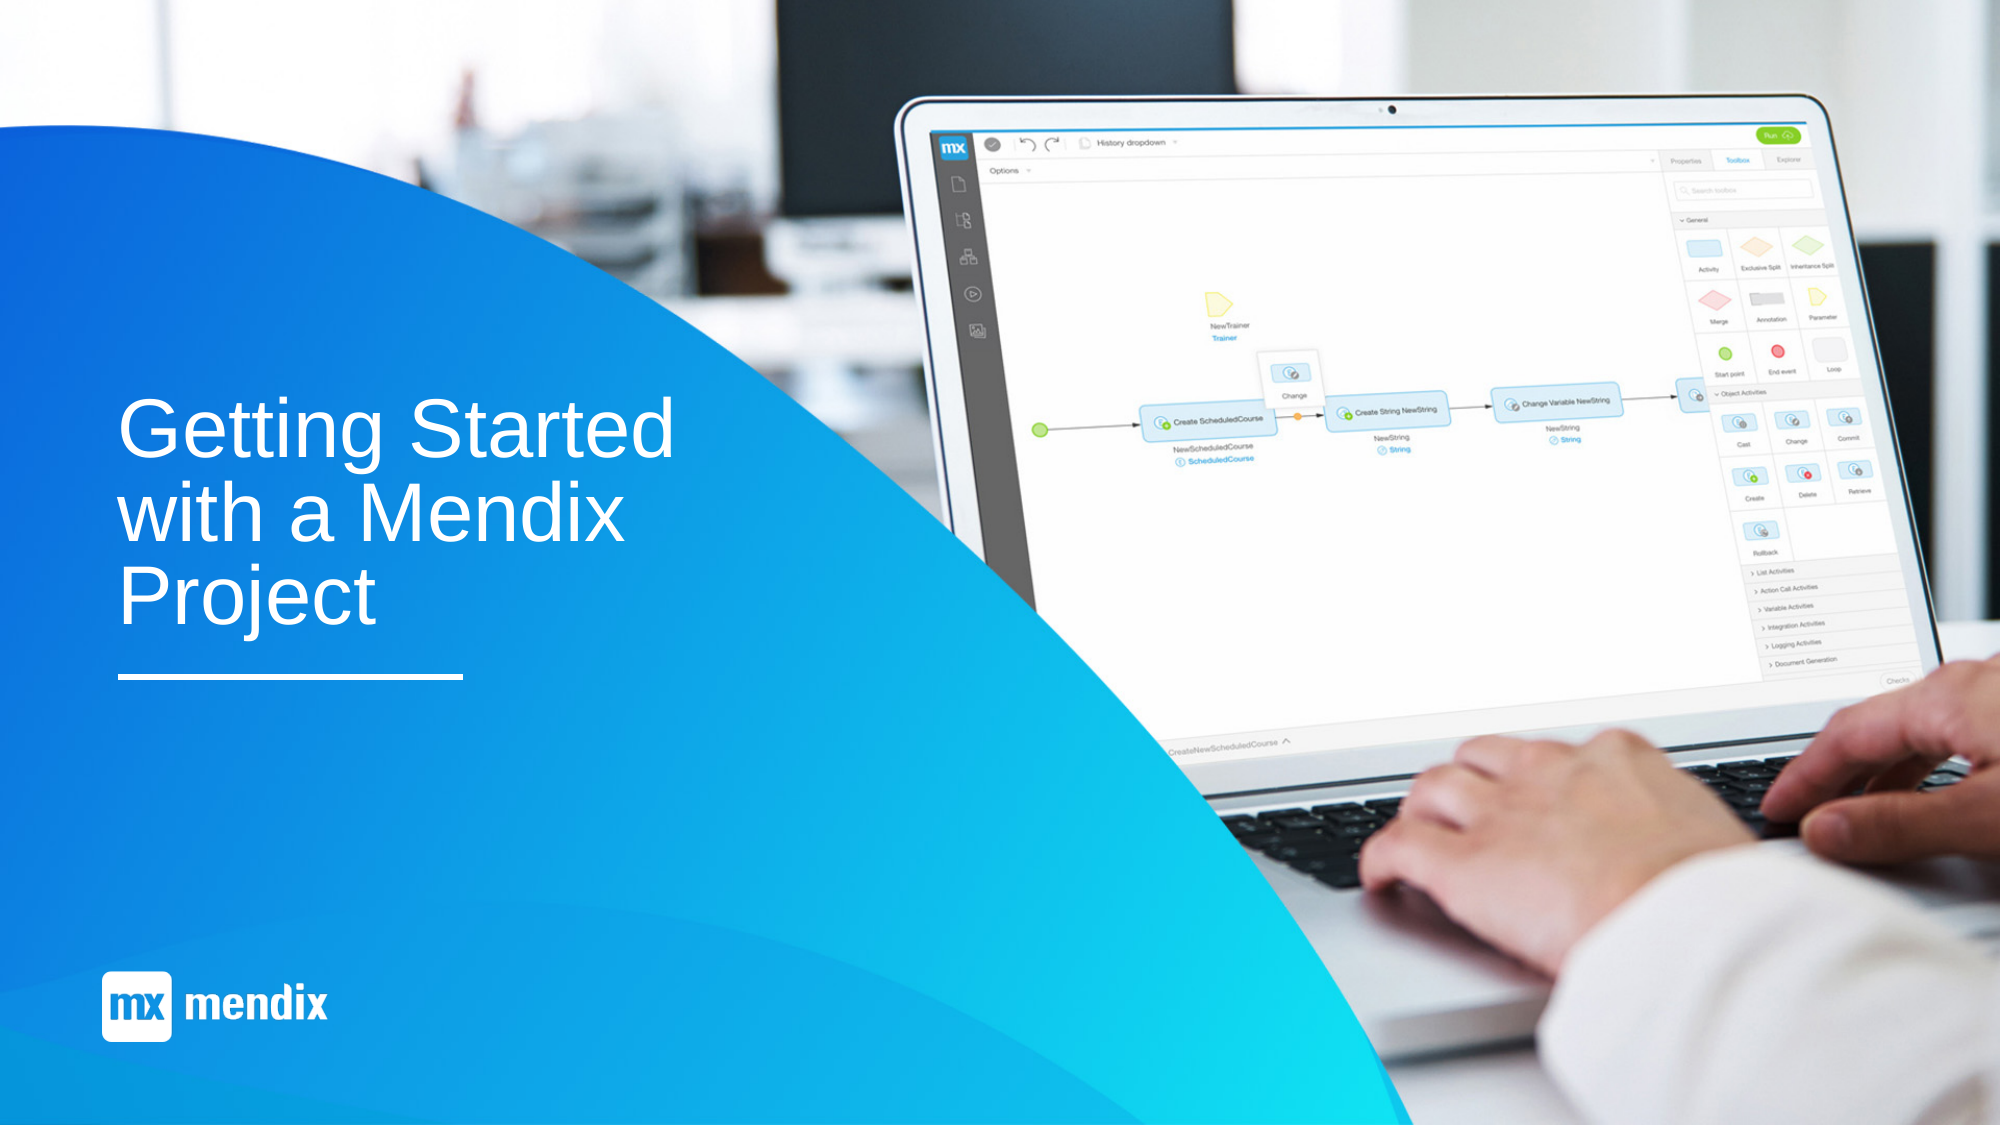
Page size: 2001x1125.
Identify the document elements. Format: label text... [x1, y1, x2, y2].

list Getting Started with a Mendix Project [102, 383, 768, 656]
picture [0, 0, 2000, 1125]
